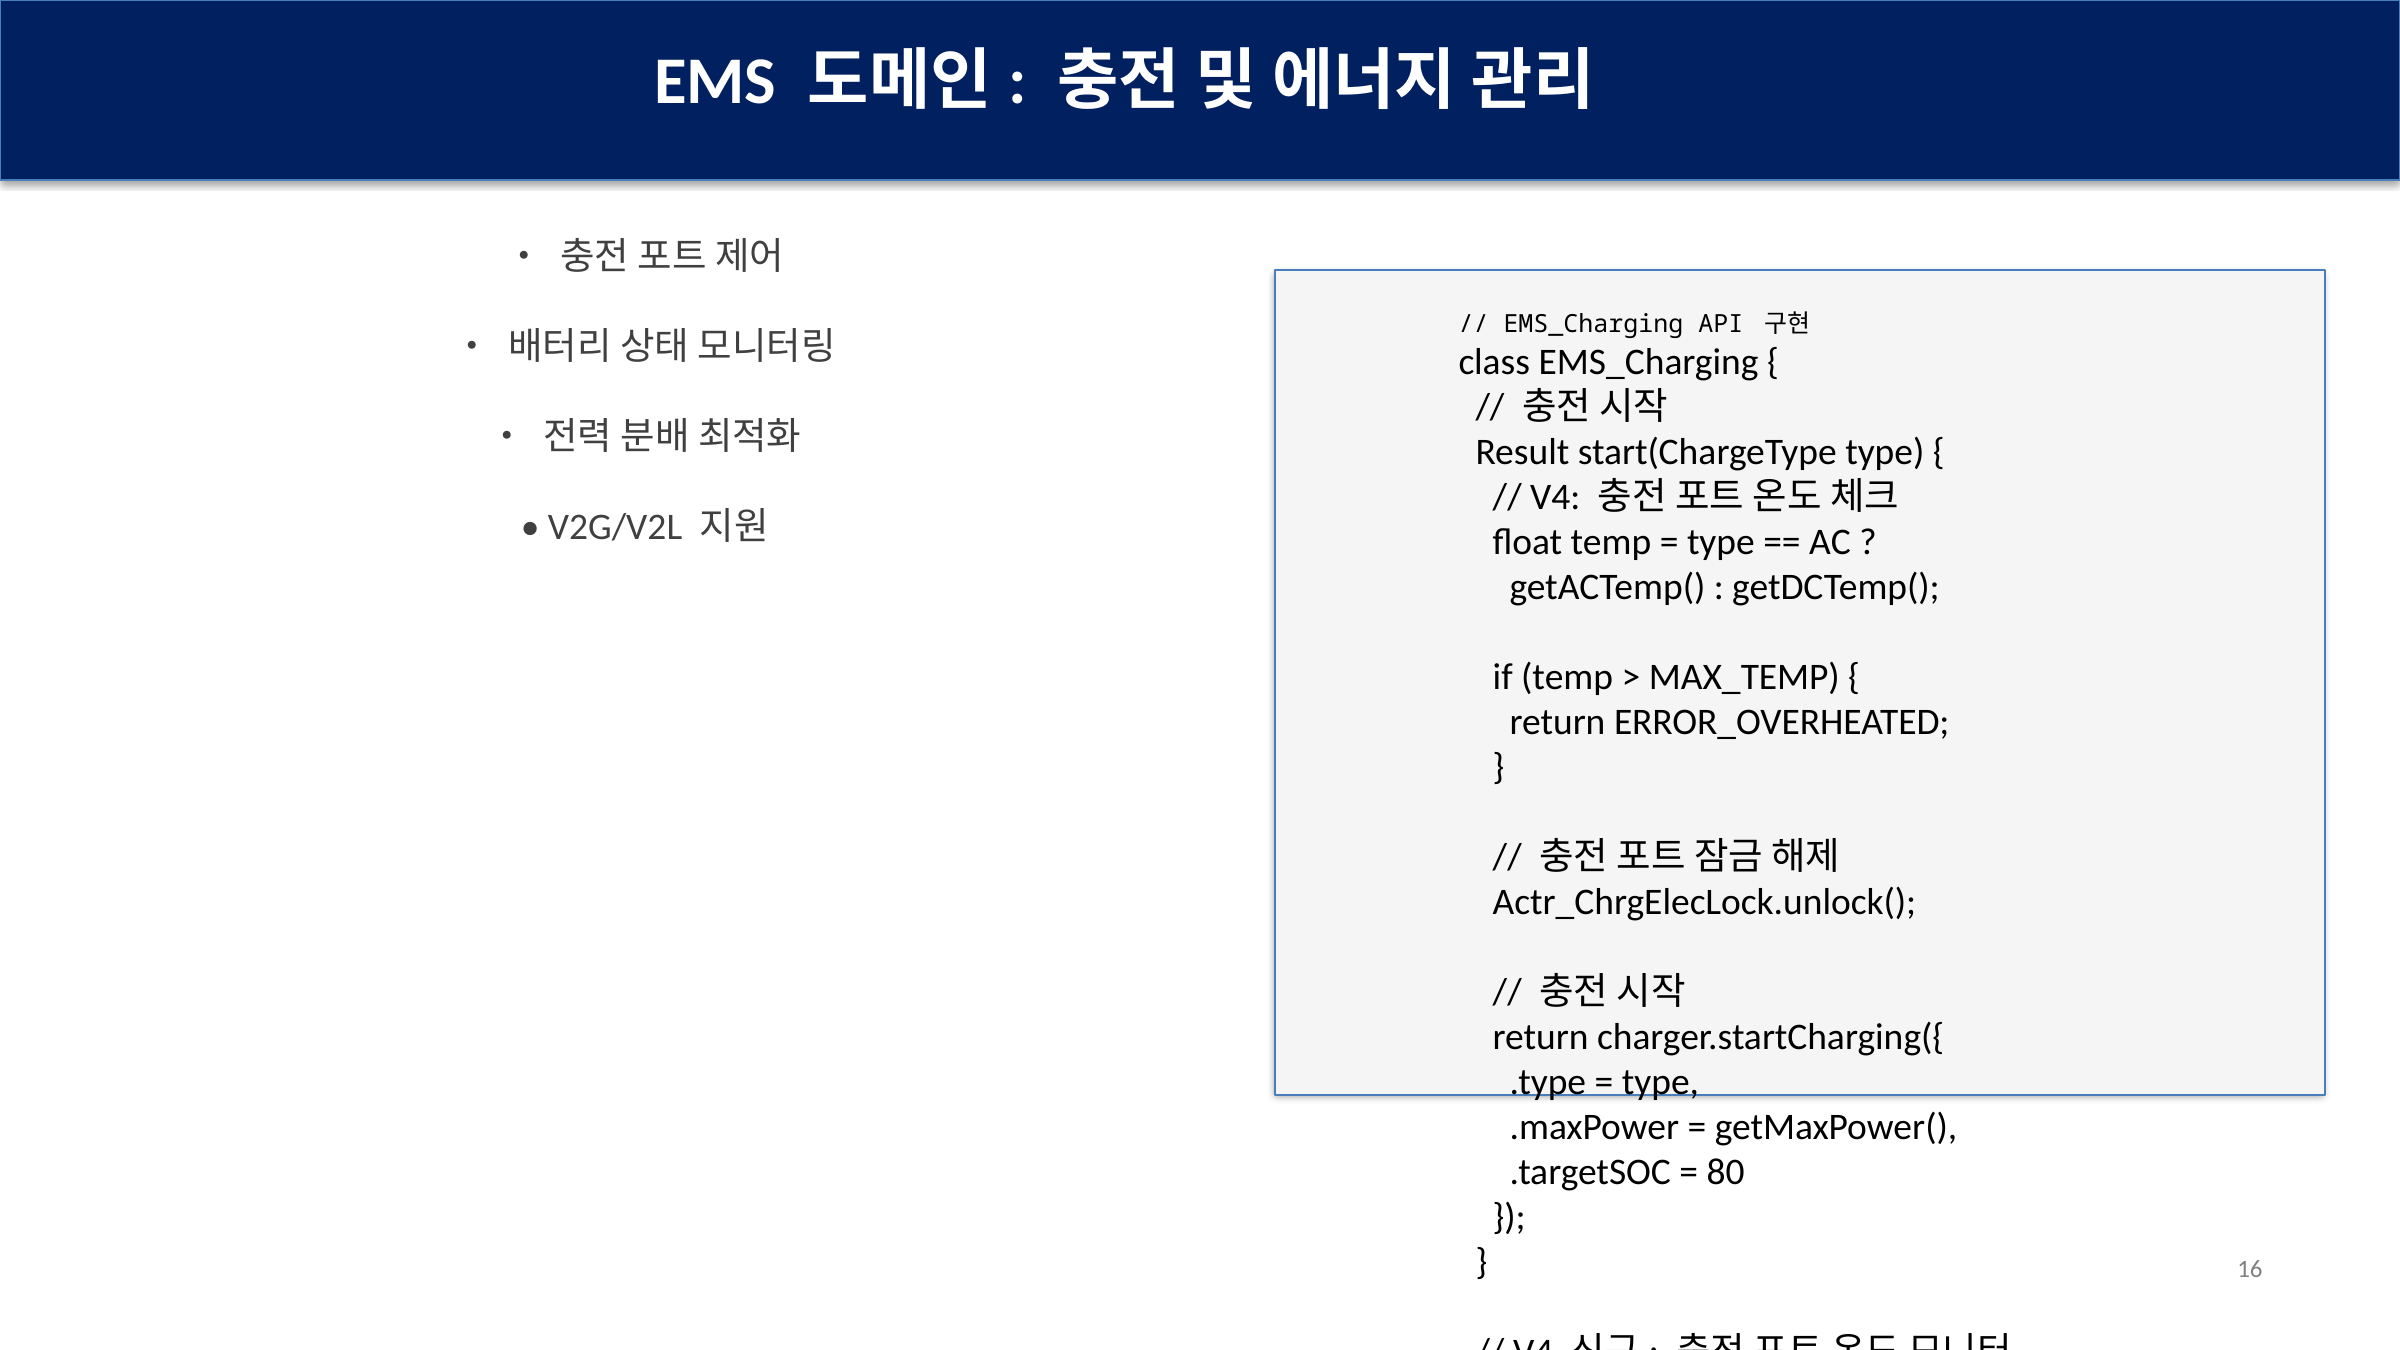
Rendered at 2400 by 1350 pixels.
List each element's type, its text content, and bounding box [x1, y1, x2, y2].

text_box • 전력 분배 최적화 [473, 404, 817, 465]
text_box • 충전 포트 제어 [490, 224, 800, 285]
text_box EMS 도메인: 충전 및 에너지 관리 [639, 29, 1611, 125]
text_box • V2G/V2L 지원 [505, 494, 784, 555]
text_box • 배터리 상태 모니터링 [438, 314, 852, 375]
text_box [0, 0, 2400, 181]
text_box // EMS_Charging API 구현 class EMS_Charging { // 충전 시작 Result start(ChargeType type) { // V4: 충전 포트 온도 체크 float temp = type == AC ? getACTemp() : getDCTemp(); if (temp > MAX_TEMP) { return ERROR_OVERHEATED; } // 충전 포트 잠금 해제 Actr_ChrgElecLock.unlock(); // 충전 시작 return charger.startCharging({ .type = type, .maxPower = getMaxPower(), .targetSOC = 80 }); } // V4 신규: 충전 포트 온도 모니터 Result notifyACTemp() { return notify(AC_TEMP, sensor.getTemp()); } } [1443, 300, 2157, 1350]
text_box [1274, 269, 2326, 1096]
text_box 16 [2222, 1245, 2278, 1290]
